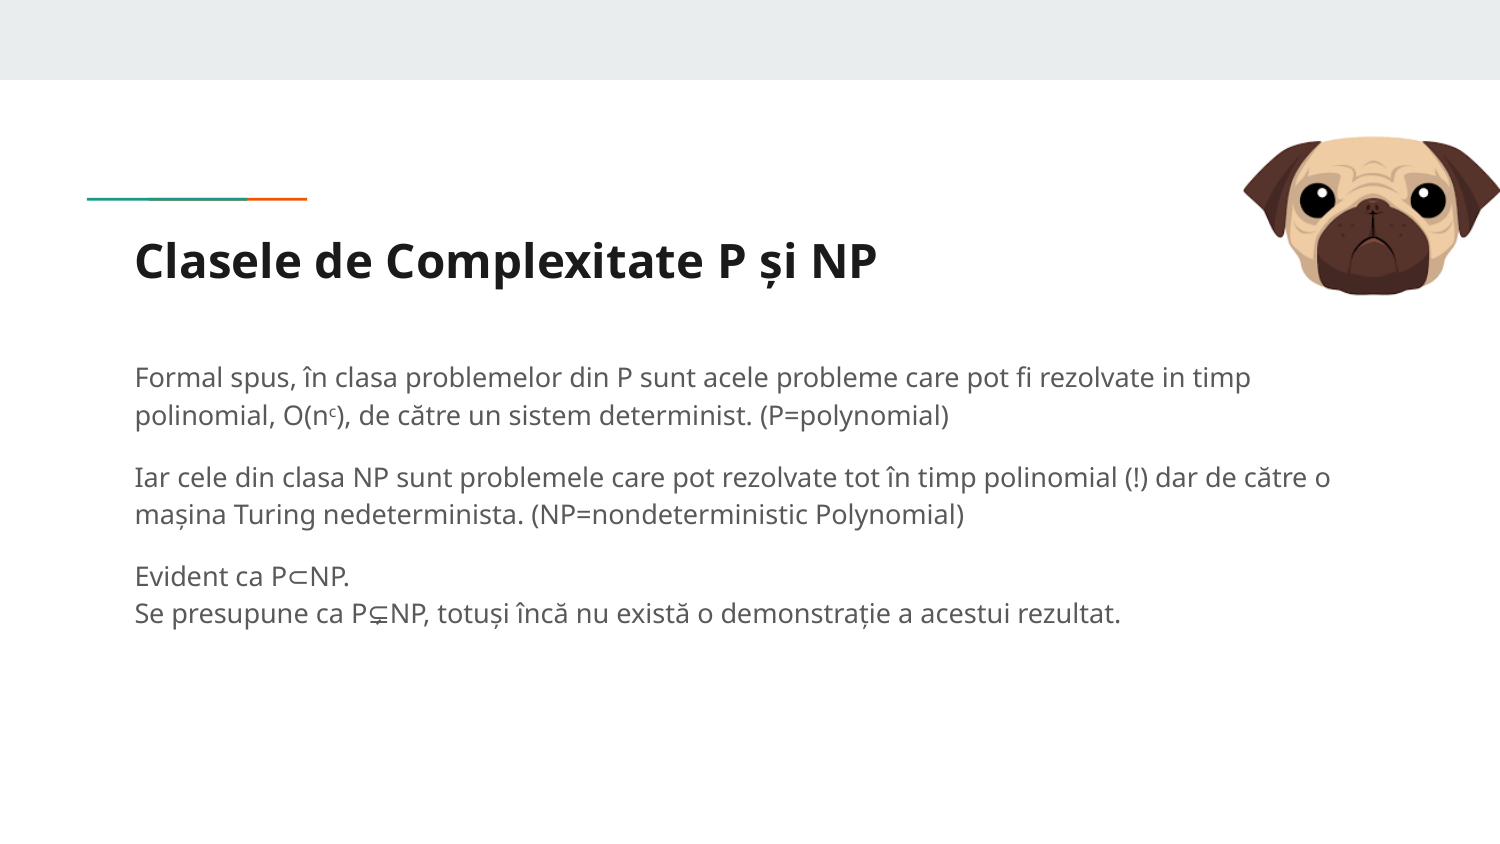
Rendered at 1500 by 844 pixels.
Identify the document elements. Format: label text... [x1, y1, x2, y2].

list Formal spus, în clasa problemelor din P sunt acele probleme care pot fi rezolvate in timp polinomial, O(nc), de către un sistem determinist. (P=polynomial) Iar cele din clasa NP sunt problemele care pot rezolvate tot în timp polinomial (!) dar de către o mașina Turing nedeterminista. (NP=nondeterministic Polynomial) Evident ca P⊂NP. Se presupune ca P⊊NP, totuși încă nu există o demonstrație a acestui rezultat. [119, 341, 1381, 712]
picture [1243, 84, 1500, 342]
title Clasele de Complexitate P și NP [119, 216, 1238, 305]
